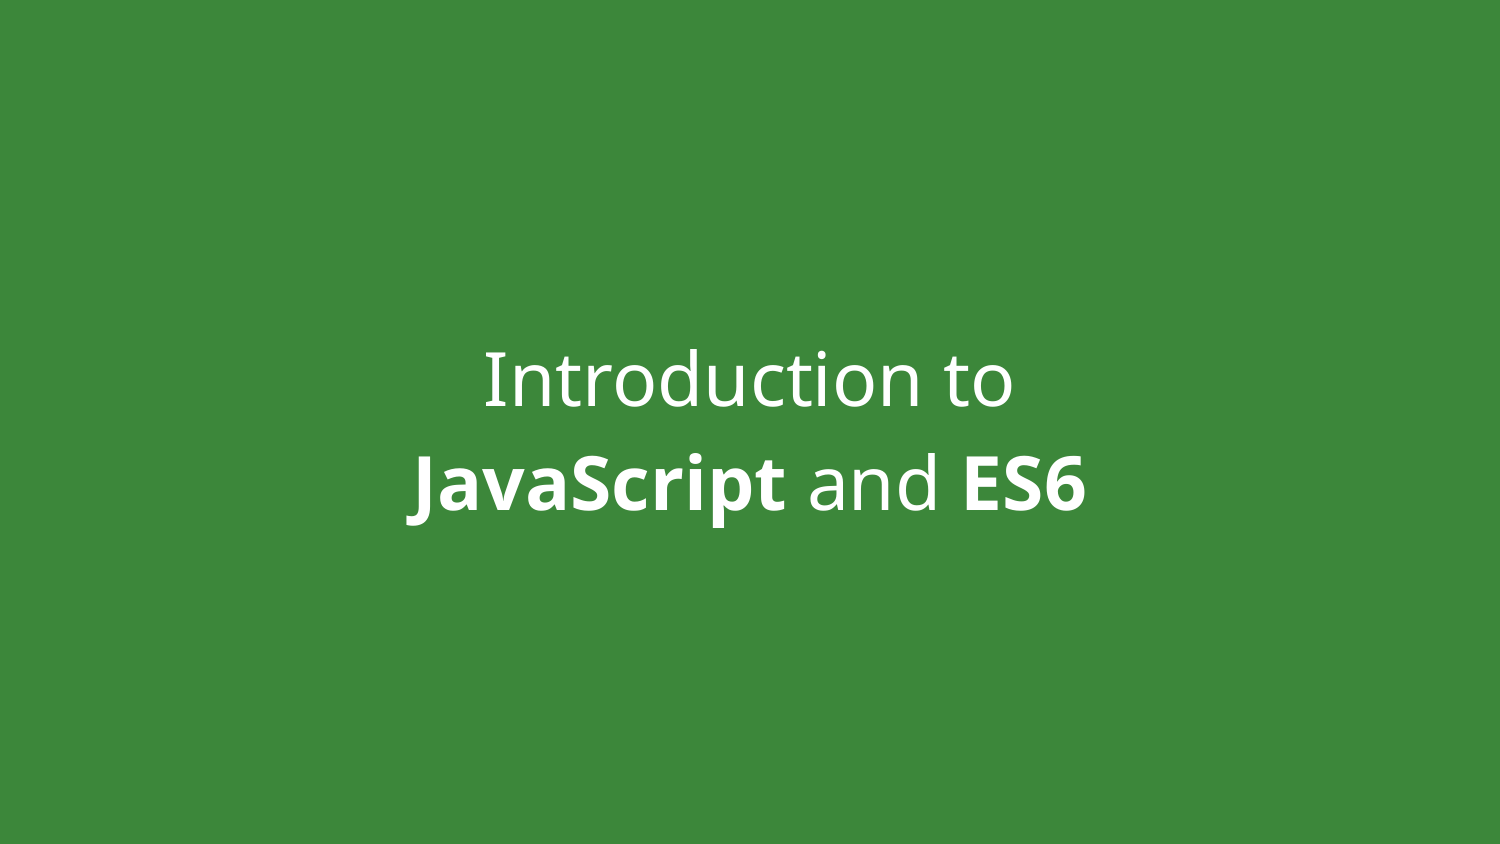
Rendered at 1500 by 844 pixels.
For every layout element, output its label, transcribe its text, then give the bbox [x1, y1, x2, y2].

title Introduction to JavaScript and ES6 [245, 310, 1255, 533]
